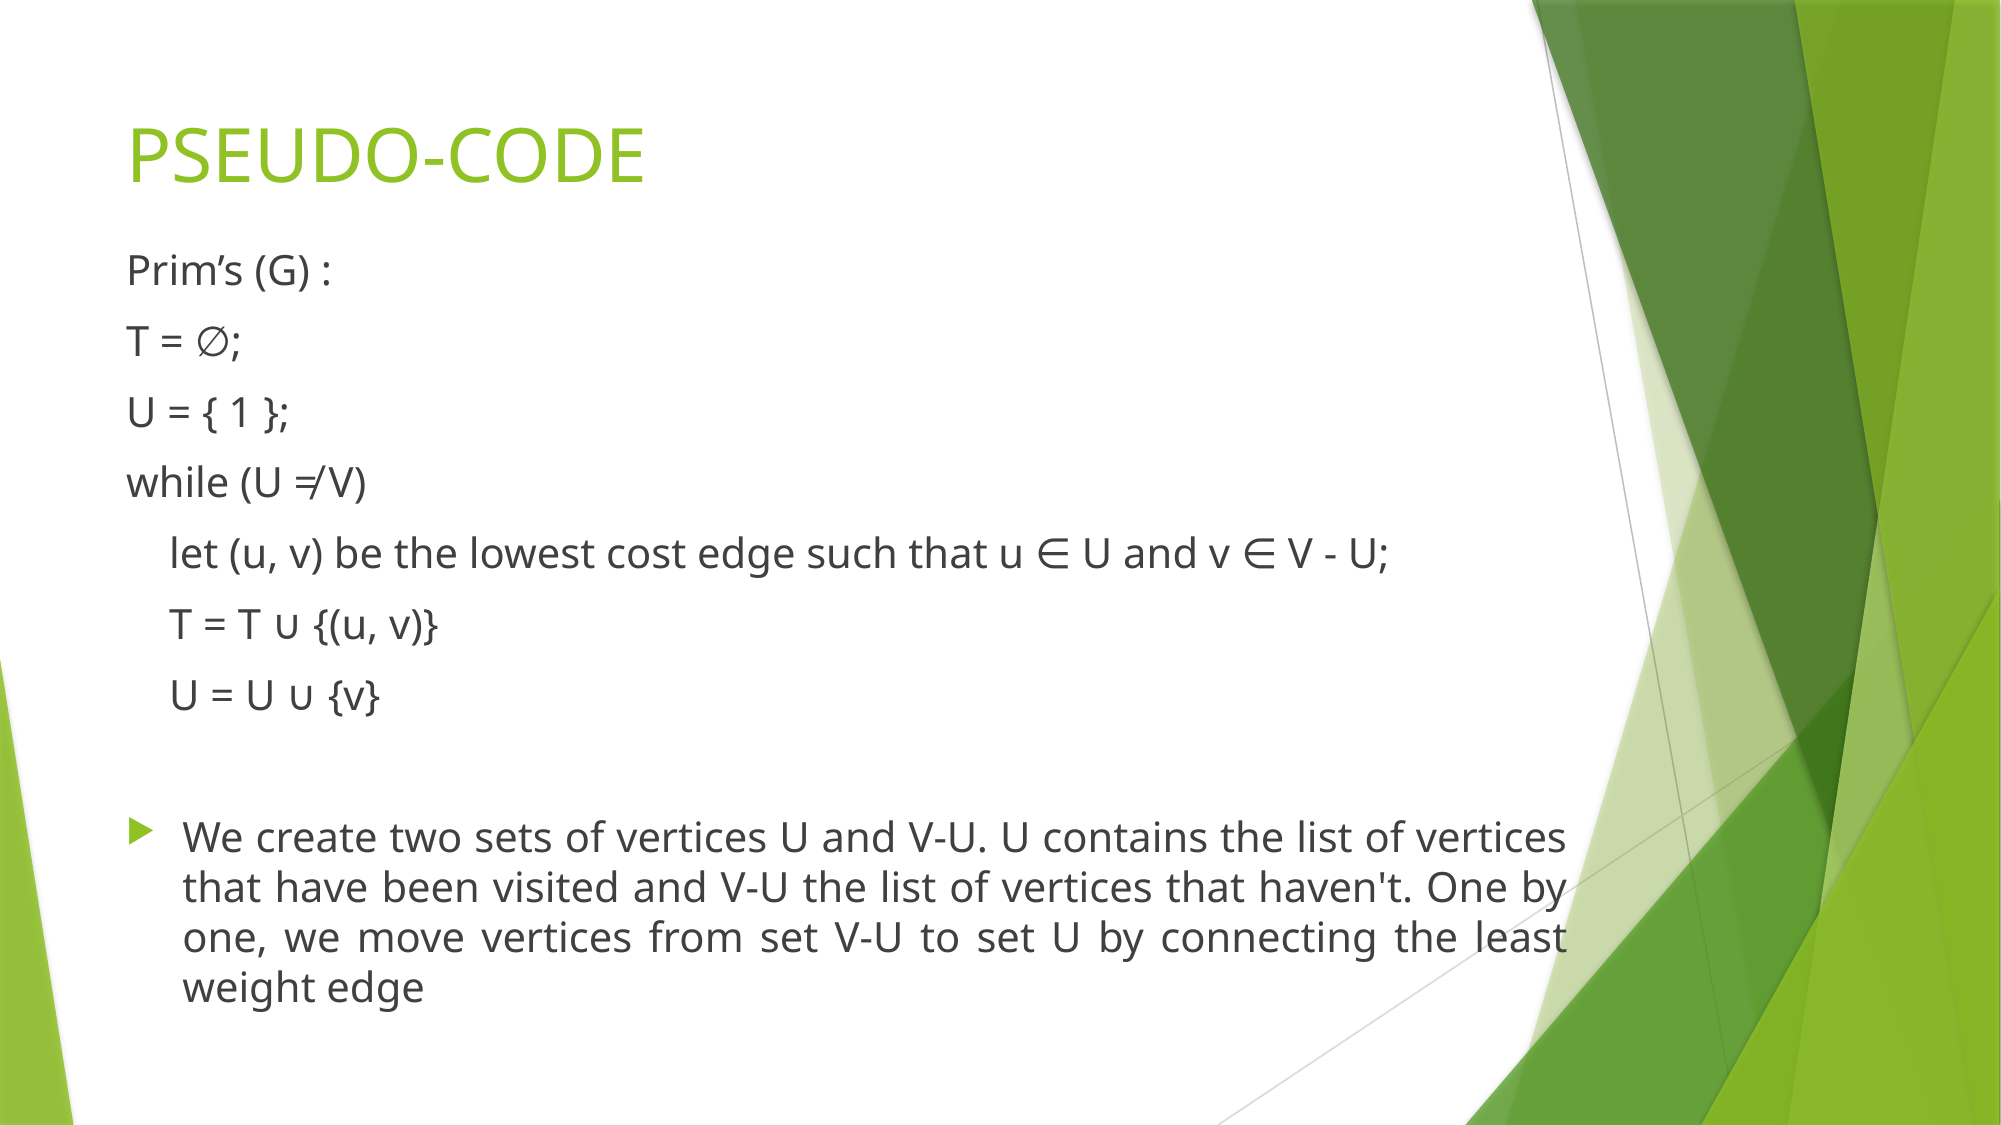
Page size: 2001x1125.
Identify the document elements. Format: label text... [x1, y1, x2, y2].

list Prim’s (G) : T = ∅; U = { 1 }; while (U ≠ V) let (u, v) be the lowest cost edge such that u ∈ U and v ∈ V - U; T = T ∪ {(u, v)} U = U ∪ {v} We create two sets of vertices U and V-U. U contains the list of vertices that have been visited and V-U the list of vertices that haven't. One by one, we move vertices from set V-U to set U by connecting the least weight edge [111, 235, 1583, 1025]
title PSEUDO-CODE [111, 99, 1522, 235]
